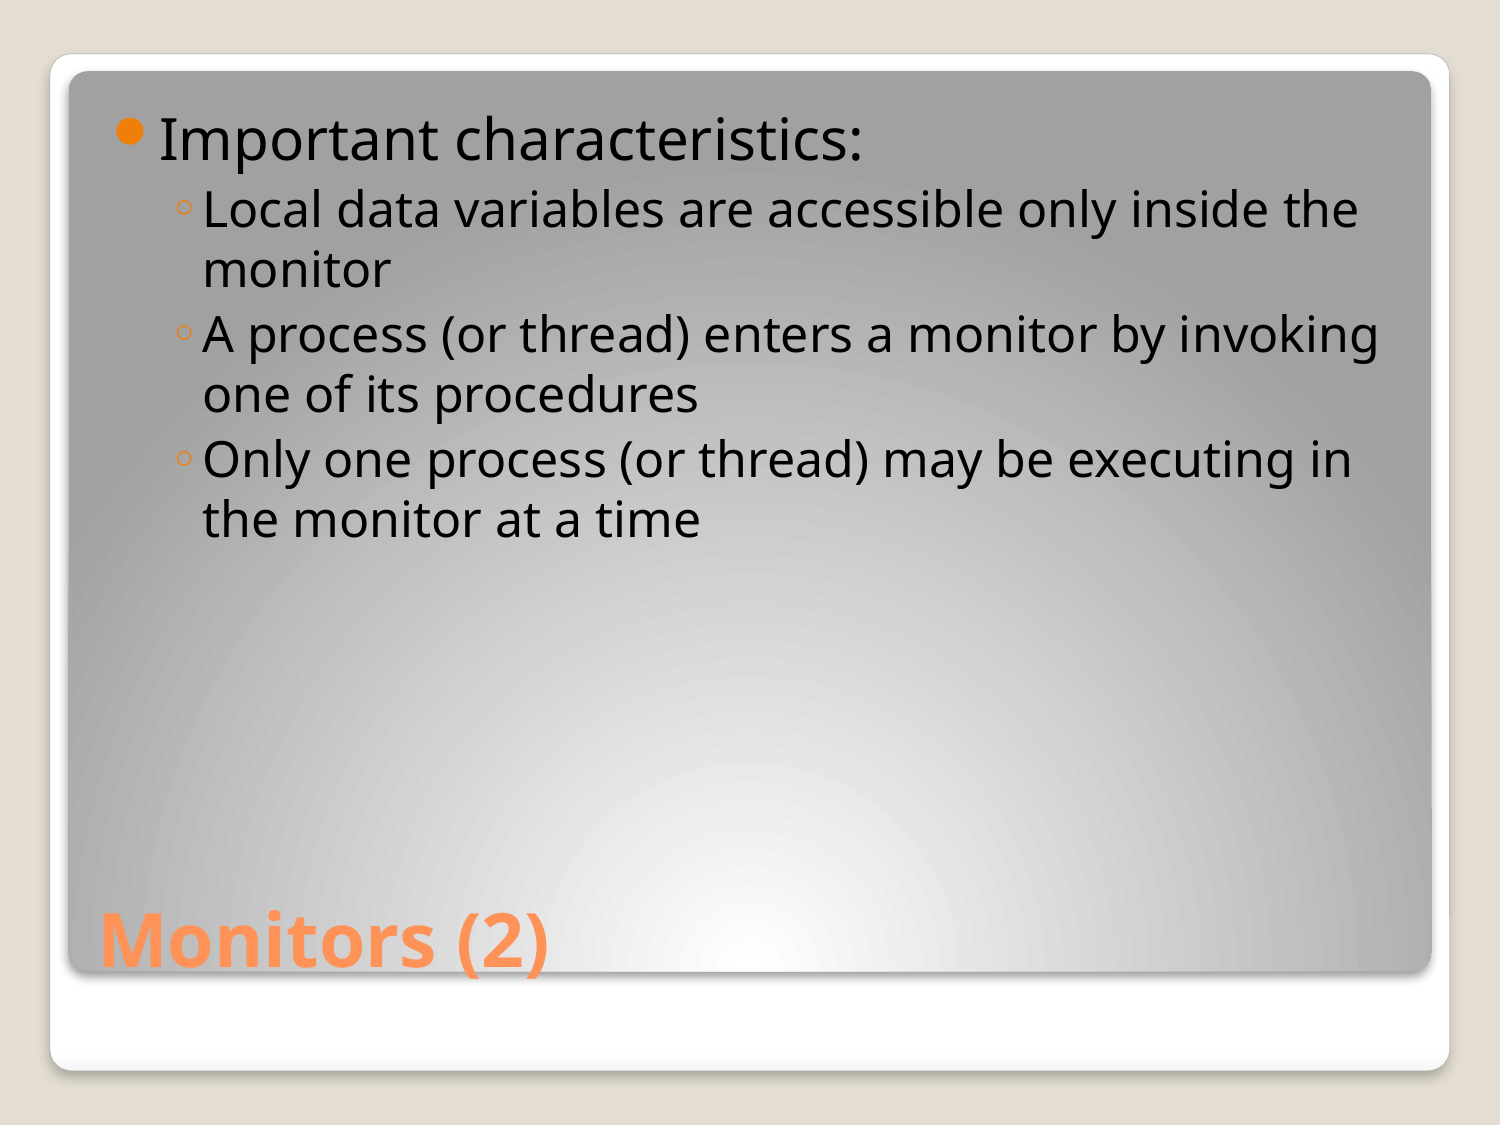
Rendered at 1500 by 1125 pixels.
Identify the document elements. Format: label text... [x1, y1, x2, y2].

title Monitors (2) [82, 817, 1425, 991]
list Important characteristics: Local data variables are accessible only inside the monitor A process (or thread) enters a monitor by invoking one of its procedures Only one process (or thread) may be executing in the monitor at a time [82, 86, 1425, 774]
